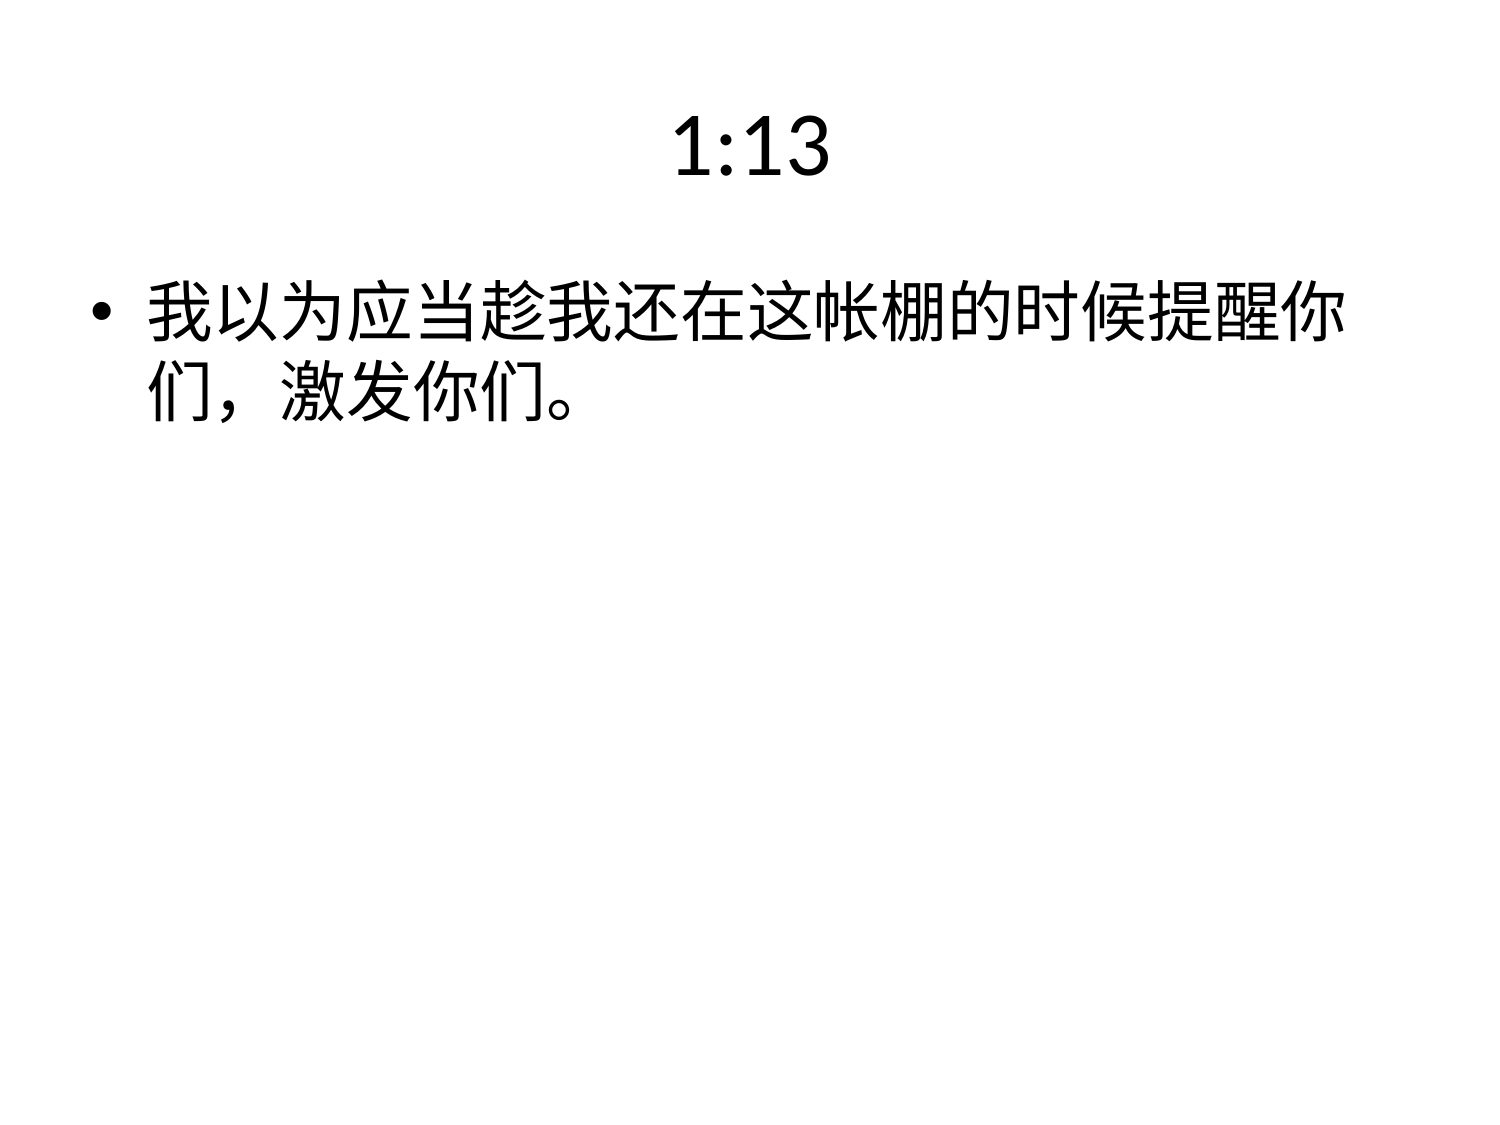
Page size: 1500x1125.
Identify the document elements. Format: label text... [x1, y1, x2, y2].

title 1:13 [75, 45, 1425, 233]
list 我以为应当趁我还在这帐棚的时候提醒你们，激发你们。 [75, 262, 1425, 1005]
